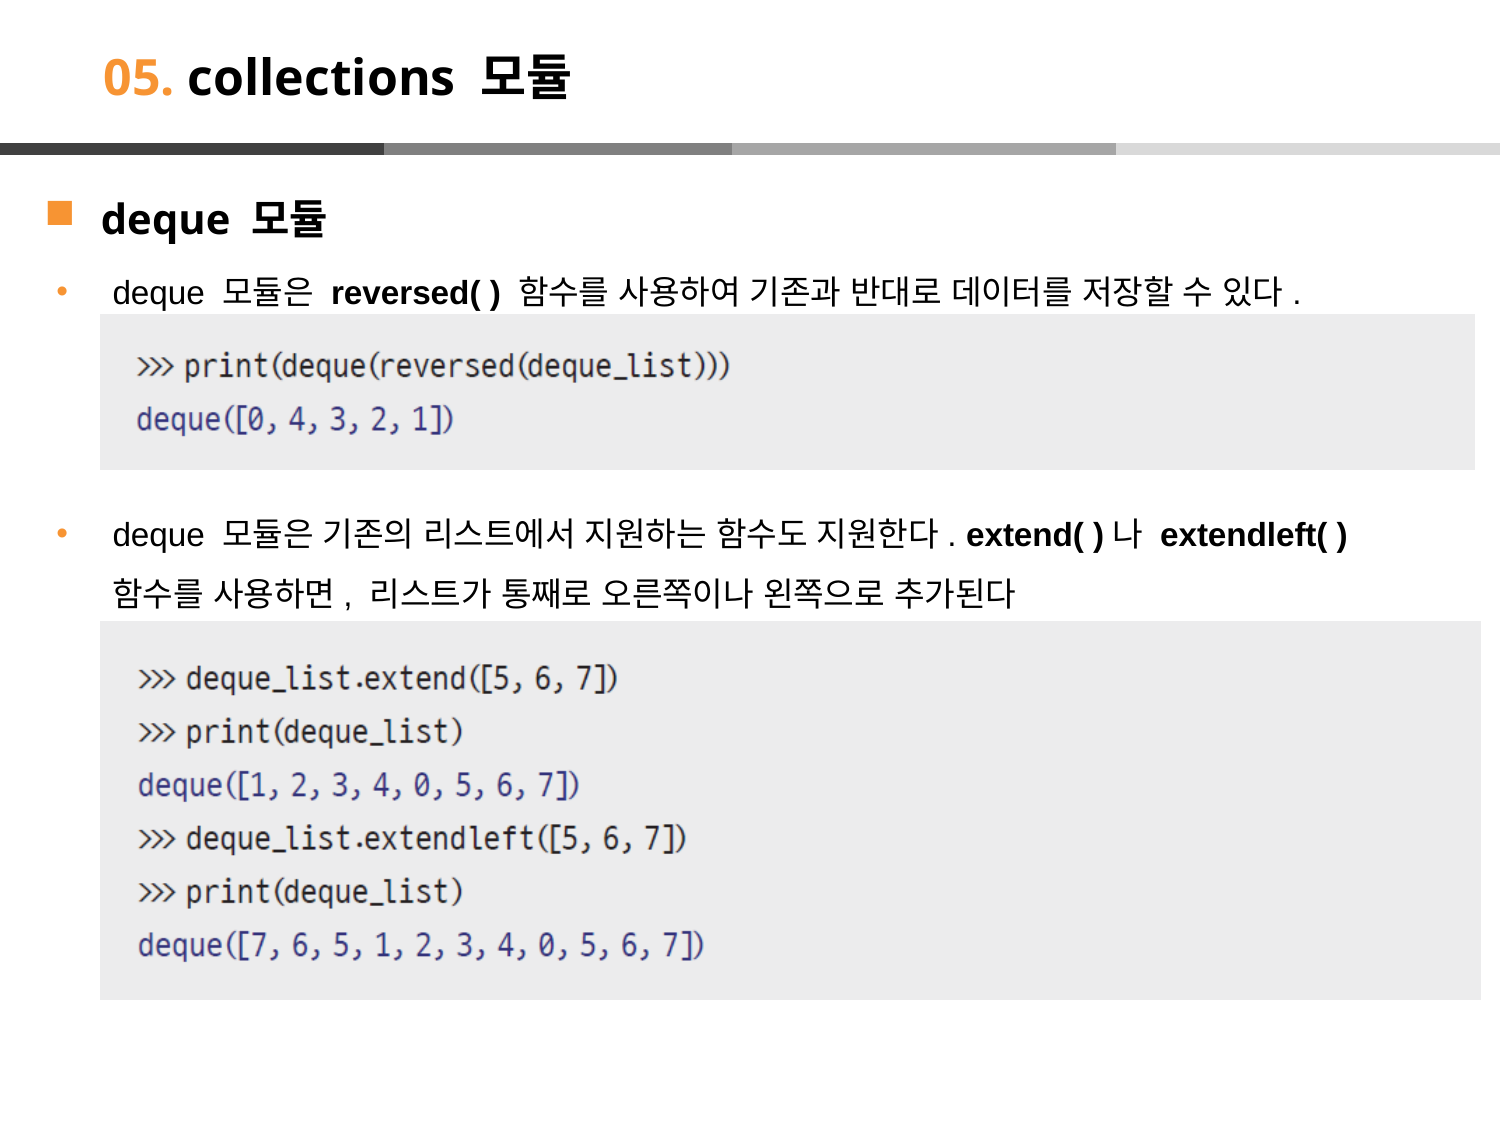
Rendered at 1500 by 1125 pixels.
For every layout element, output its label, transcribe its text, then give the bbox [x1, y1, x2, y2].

list deque 모듈 [29, 160, 1377, 244]
picture [100, 621, 1481, 1000]
title 05. collections 모듈 [88, 30, 1211, 121]
text_box deque 모듈은 reversed( ) 함수를 사용하여 기존과 반대로 데이터를 저장할 수 있다. deque 모듈은 기존의 리스트에서 지원하는 함수도 지원한다. extend( )나 extendleft( ) 함수를 사용하면, 리스트가 통째로 오른쪽이나 왼쪽으로 추가된다 [41, 243, 1459, 681]
picture [100, 314, 1475, 470]
